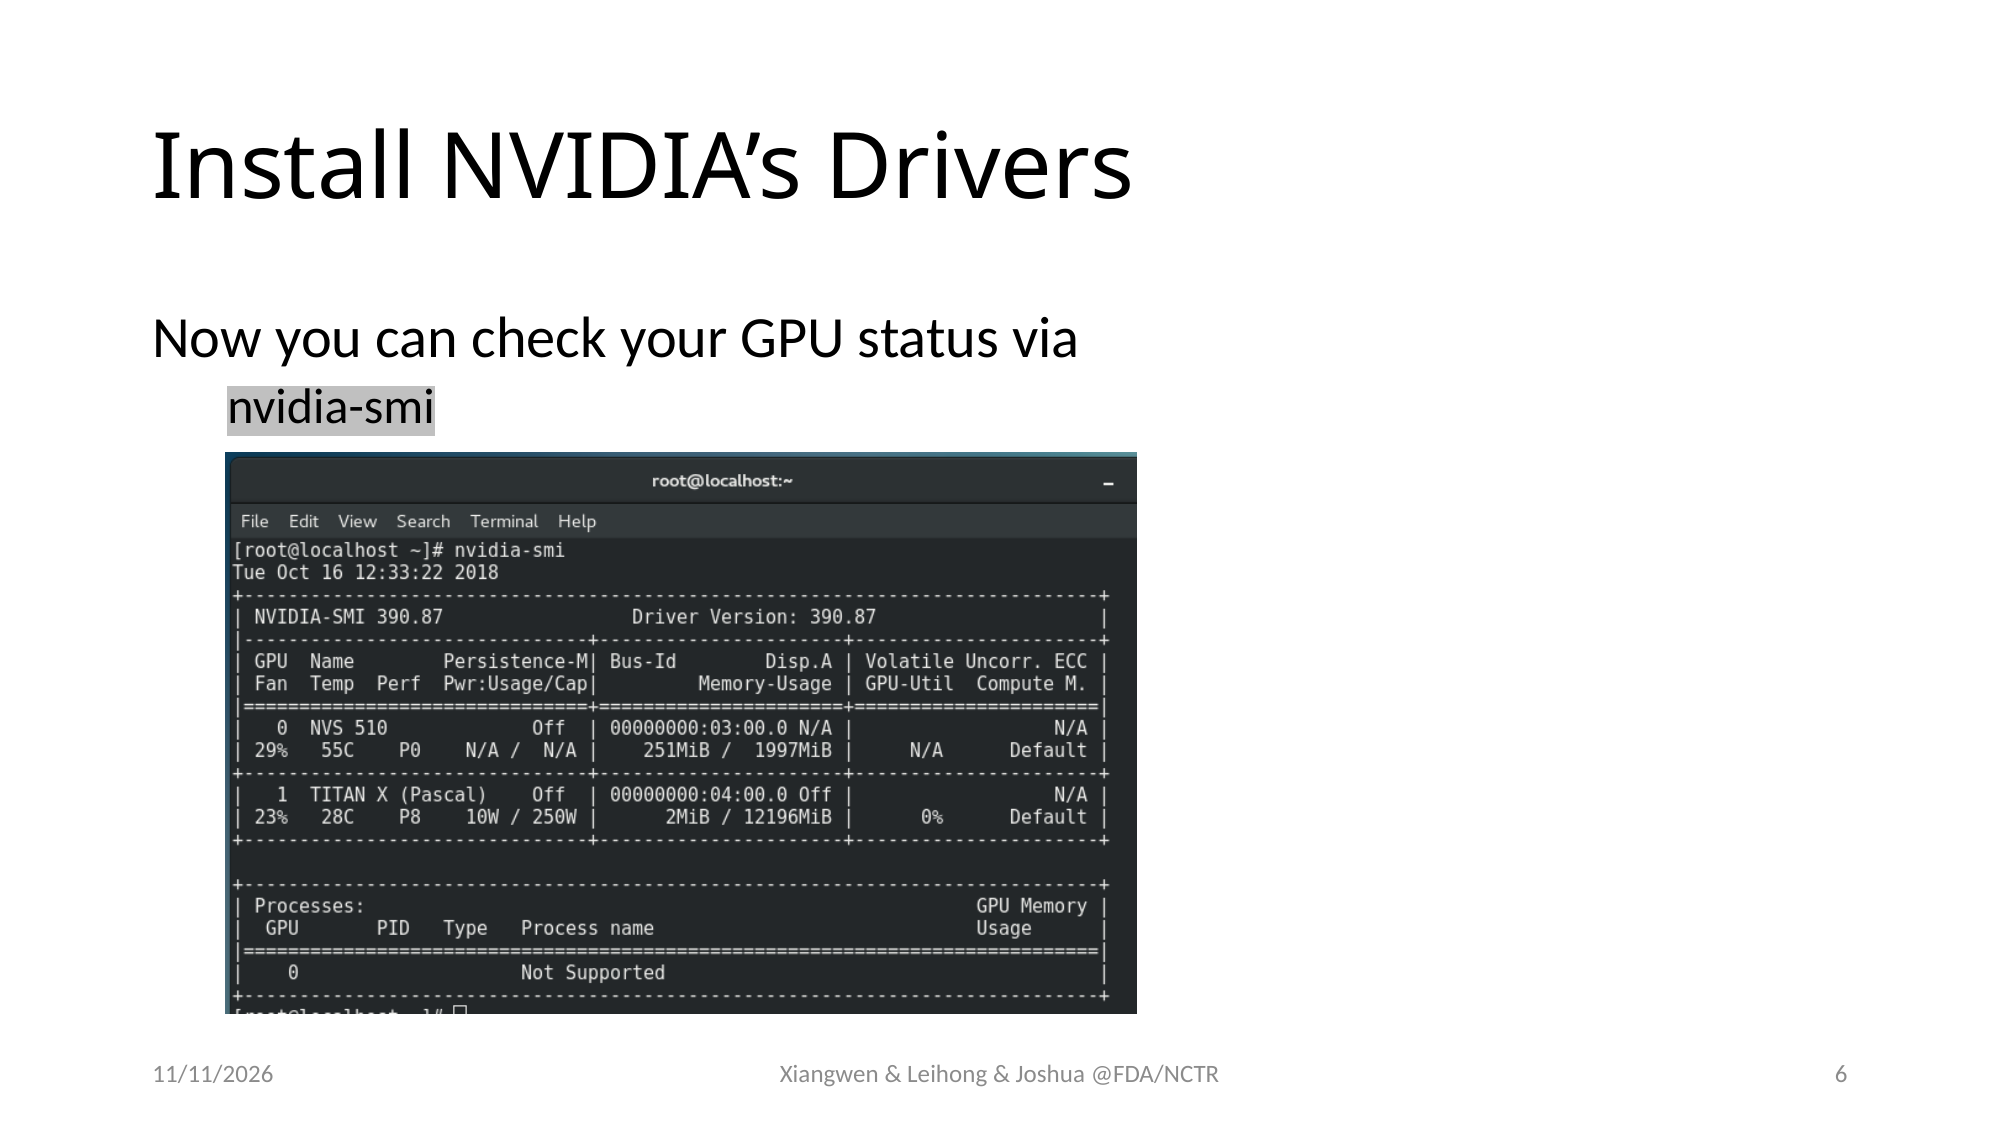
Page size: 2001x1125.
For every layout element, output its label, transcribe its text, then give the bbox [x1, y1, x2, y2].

footer Xiangwen & Leihong & Joshua @FDA/NCTR [662, 1042, 1338, 1103]
list Now you can check your GPU status via nvidia-smi [137, 299, 1863, 1014]
picture [225, 452, 1137, 1014]
slide_number 6 [1412, 1042, 1863, 1103]
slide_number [137, 1042, 588, 1103]
title Install NVIDIA’s Drivers [137, 59, 1863, 278]
